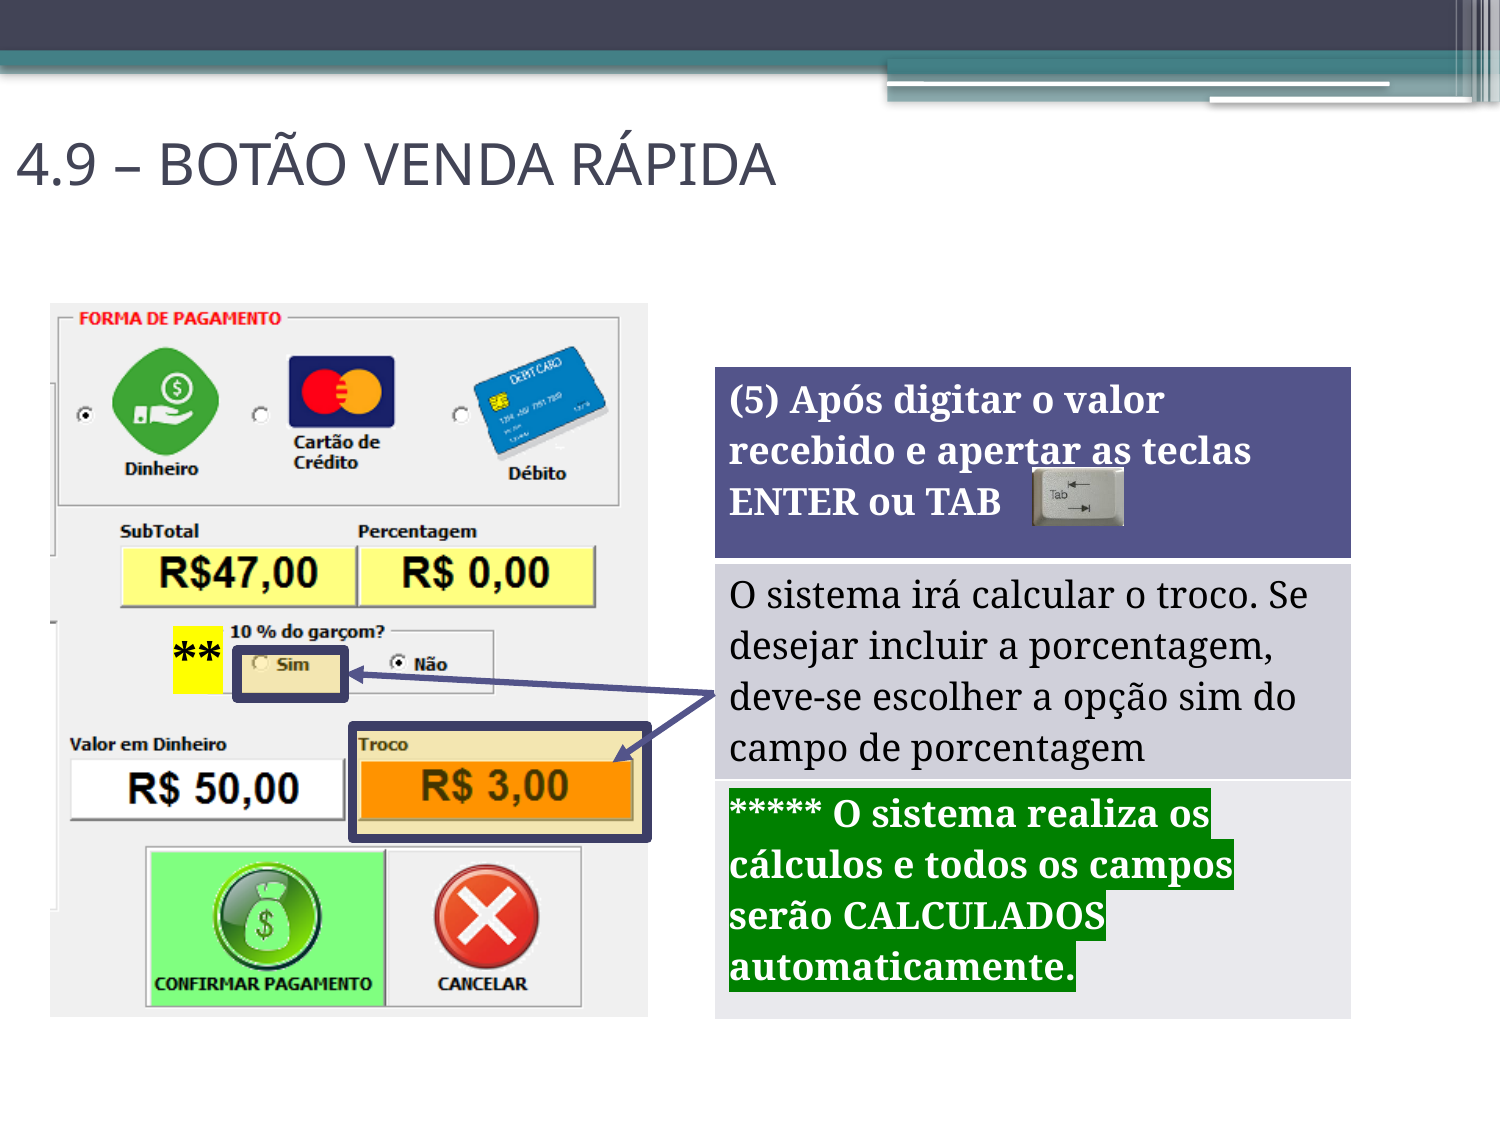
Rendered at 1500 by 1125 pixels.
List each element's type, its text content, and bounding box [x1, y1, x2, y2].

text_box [344, 673, 715, 682]
table_cell O sistema irá calcular o troco. Se desejar incluir a porcentagem, deve-se escolher a opção sim do campo de porcentagem [715, 564, 1351, 779]
table_header (5) Após digitar o valor recebido e apertar as teclas ENTER ou TAB [715, 367, 1351, 558]
table_cell ***** O sistema realiza os cálculos e todos os campos serão CALCULADOS automaticamente. [715, 781, 1351, 1019]
picture [1032, 467, 1124, 526]
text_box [612, 681, 715, 763]
picture [50, 303, 648, 1017]
title 4.9 – BOTÃO VENDA RÁPIDA [1, 75, 1352, 250]
